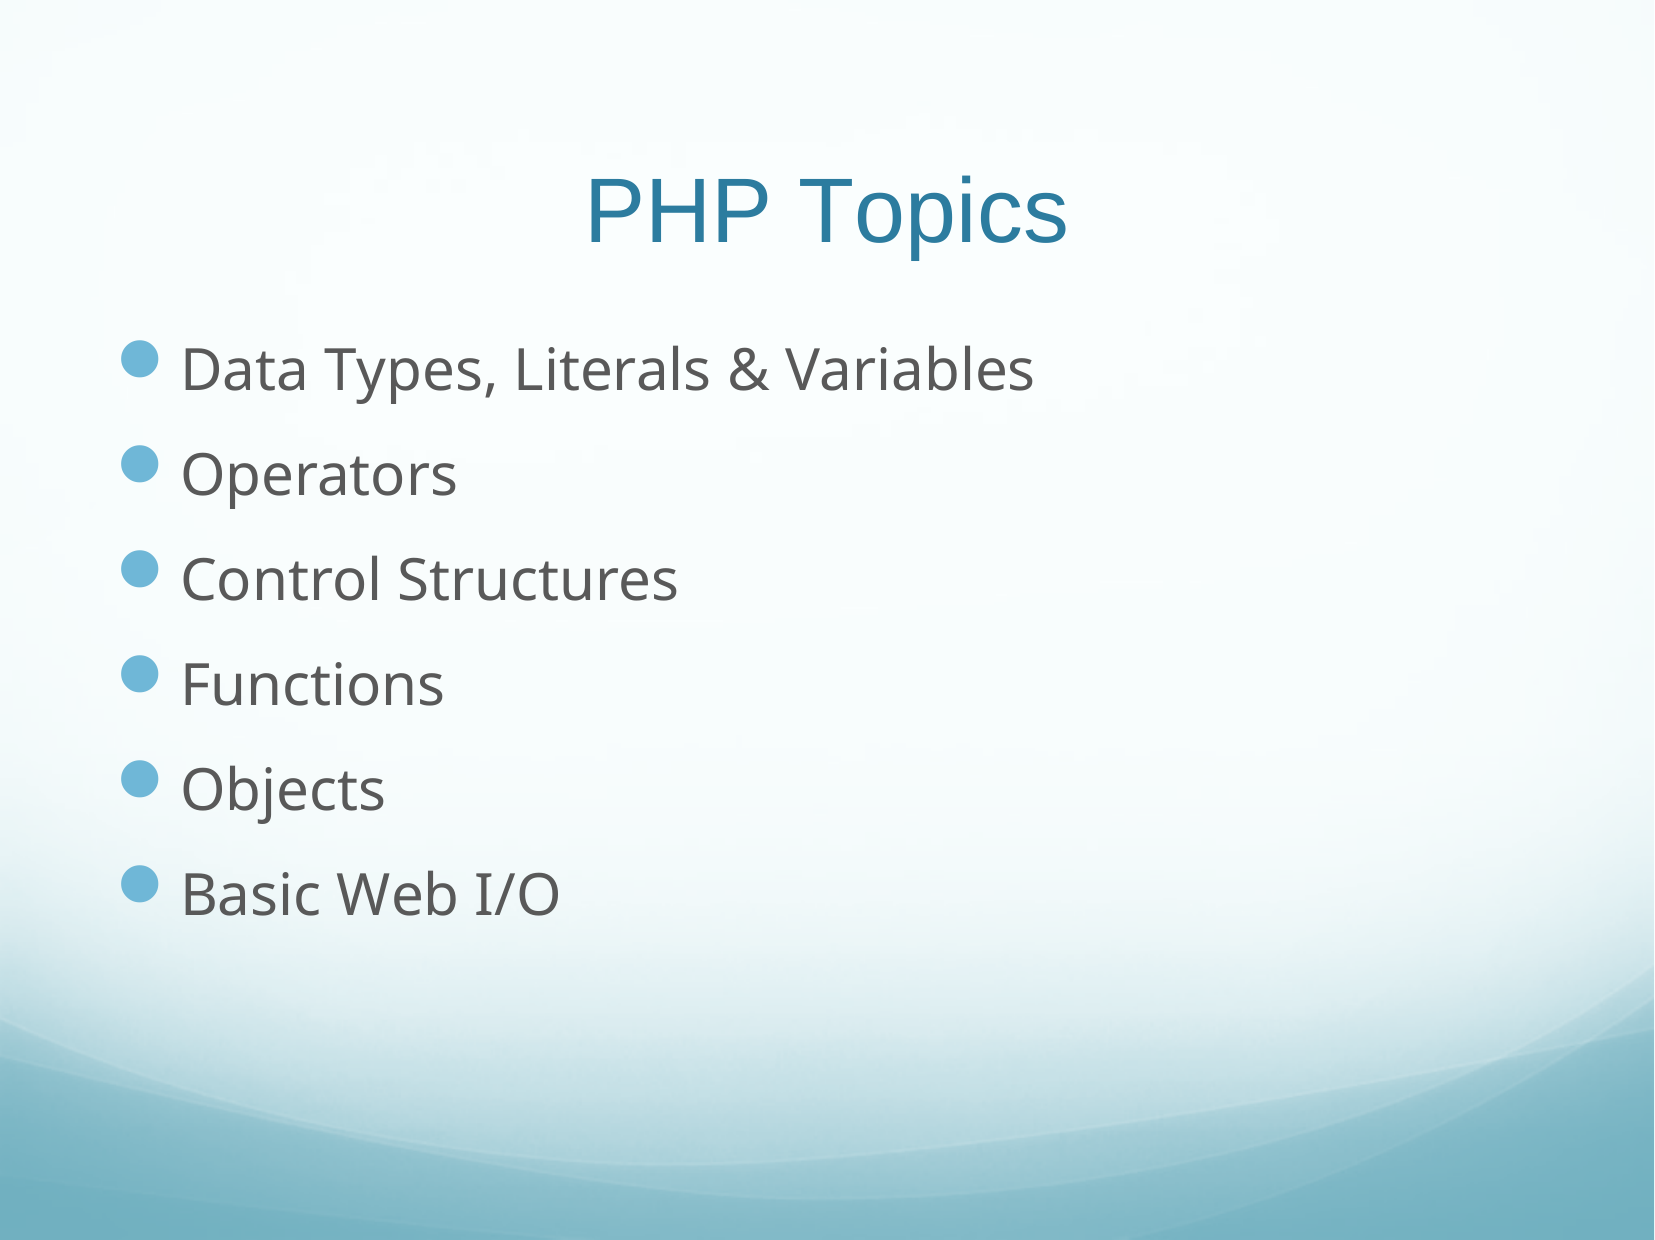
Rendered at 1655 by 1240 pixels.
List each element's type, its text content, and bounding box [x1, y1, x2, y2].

title PHP Topics [99, 19, 1555, 262]
list Data Types, Literals & Variables Operators Control Structures Functions Objects Basic Web I/O [99, 289, 1555, 1075]
